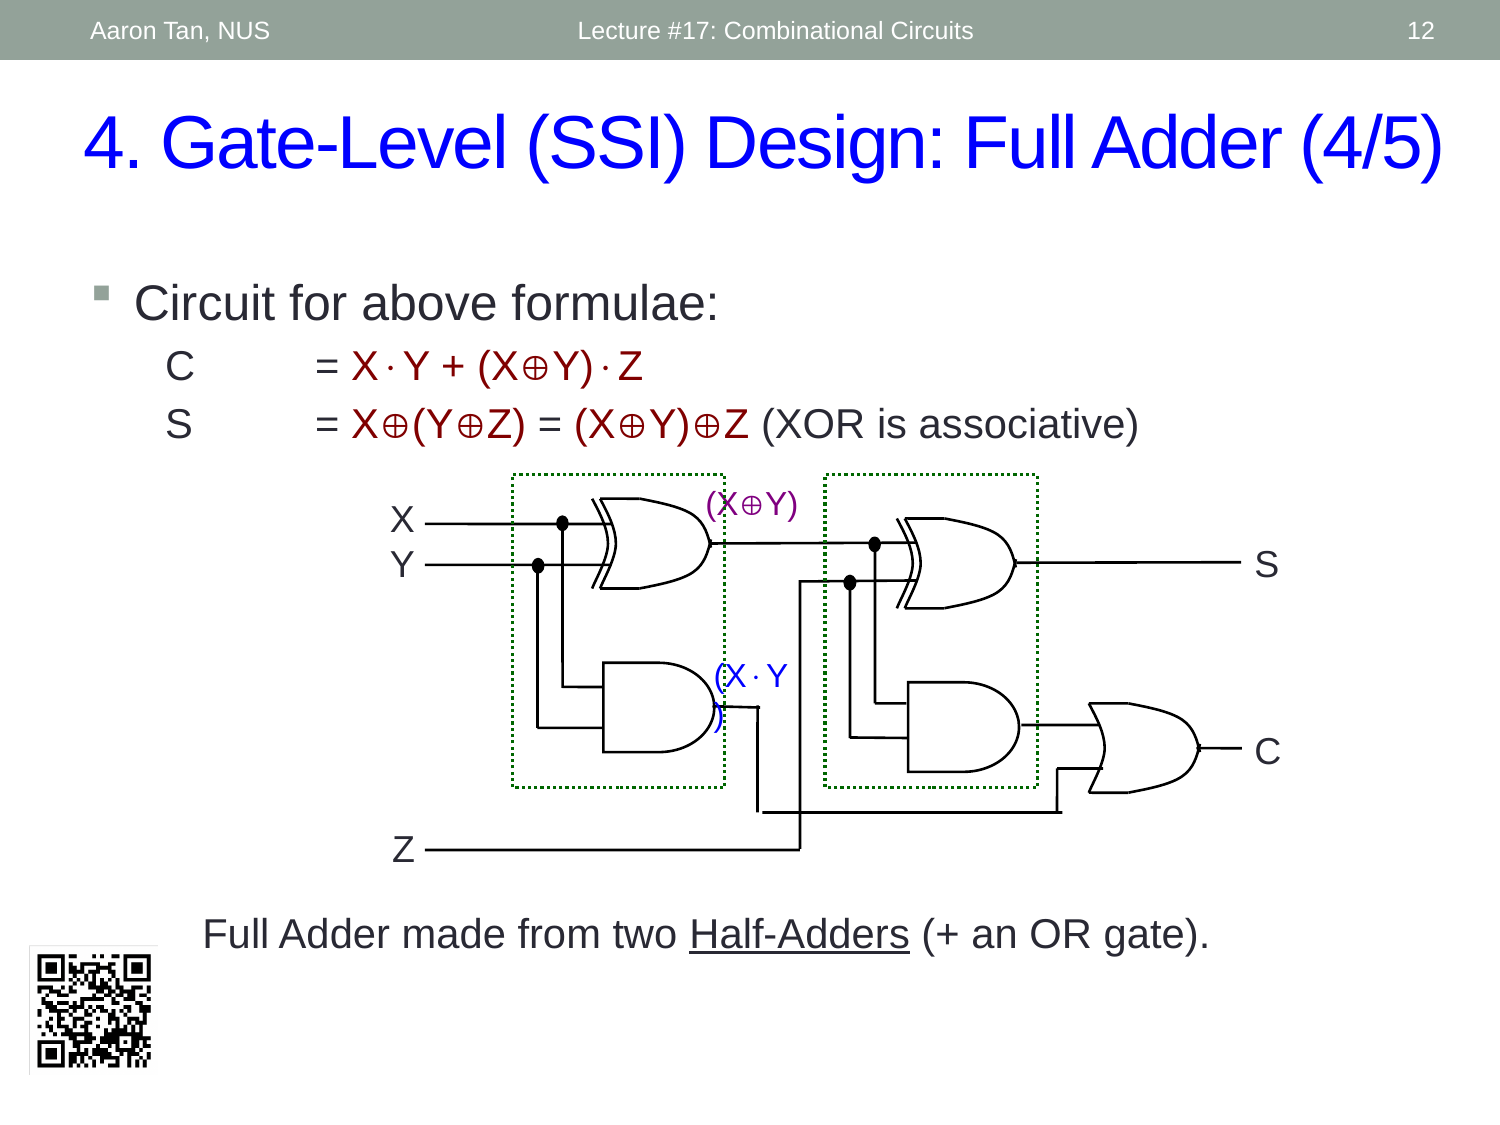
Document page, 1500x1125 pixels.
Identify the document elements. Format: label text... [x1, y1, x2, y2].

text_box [512, 474, 1038, 788]
slide_number Aaron Tan, NUS [75, 3, 550, 57]
slide_number 12 [1308, 3, 1450, 57]
footer Lecture #17: Combinational Circuits [562, 3, 1238, 57]
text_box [374, 474, 1304, 876]
text_box Circuit for above formulae: C = XY + (XY)Z S = X(YZ) = (XY)Z (XOR is associative) [74, 262, 1413, 988]
title 4. Gate-Level (SSI) Design: Full Adder (4/5) [68, 86, 1481, 192]
picture [29, 945, 158, 1075]
text_box Full Adder made from two Half-Adders (+ an OR gate). [187, 899, 1275, 988]
